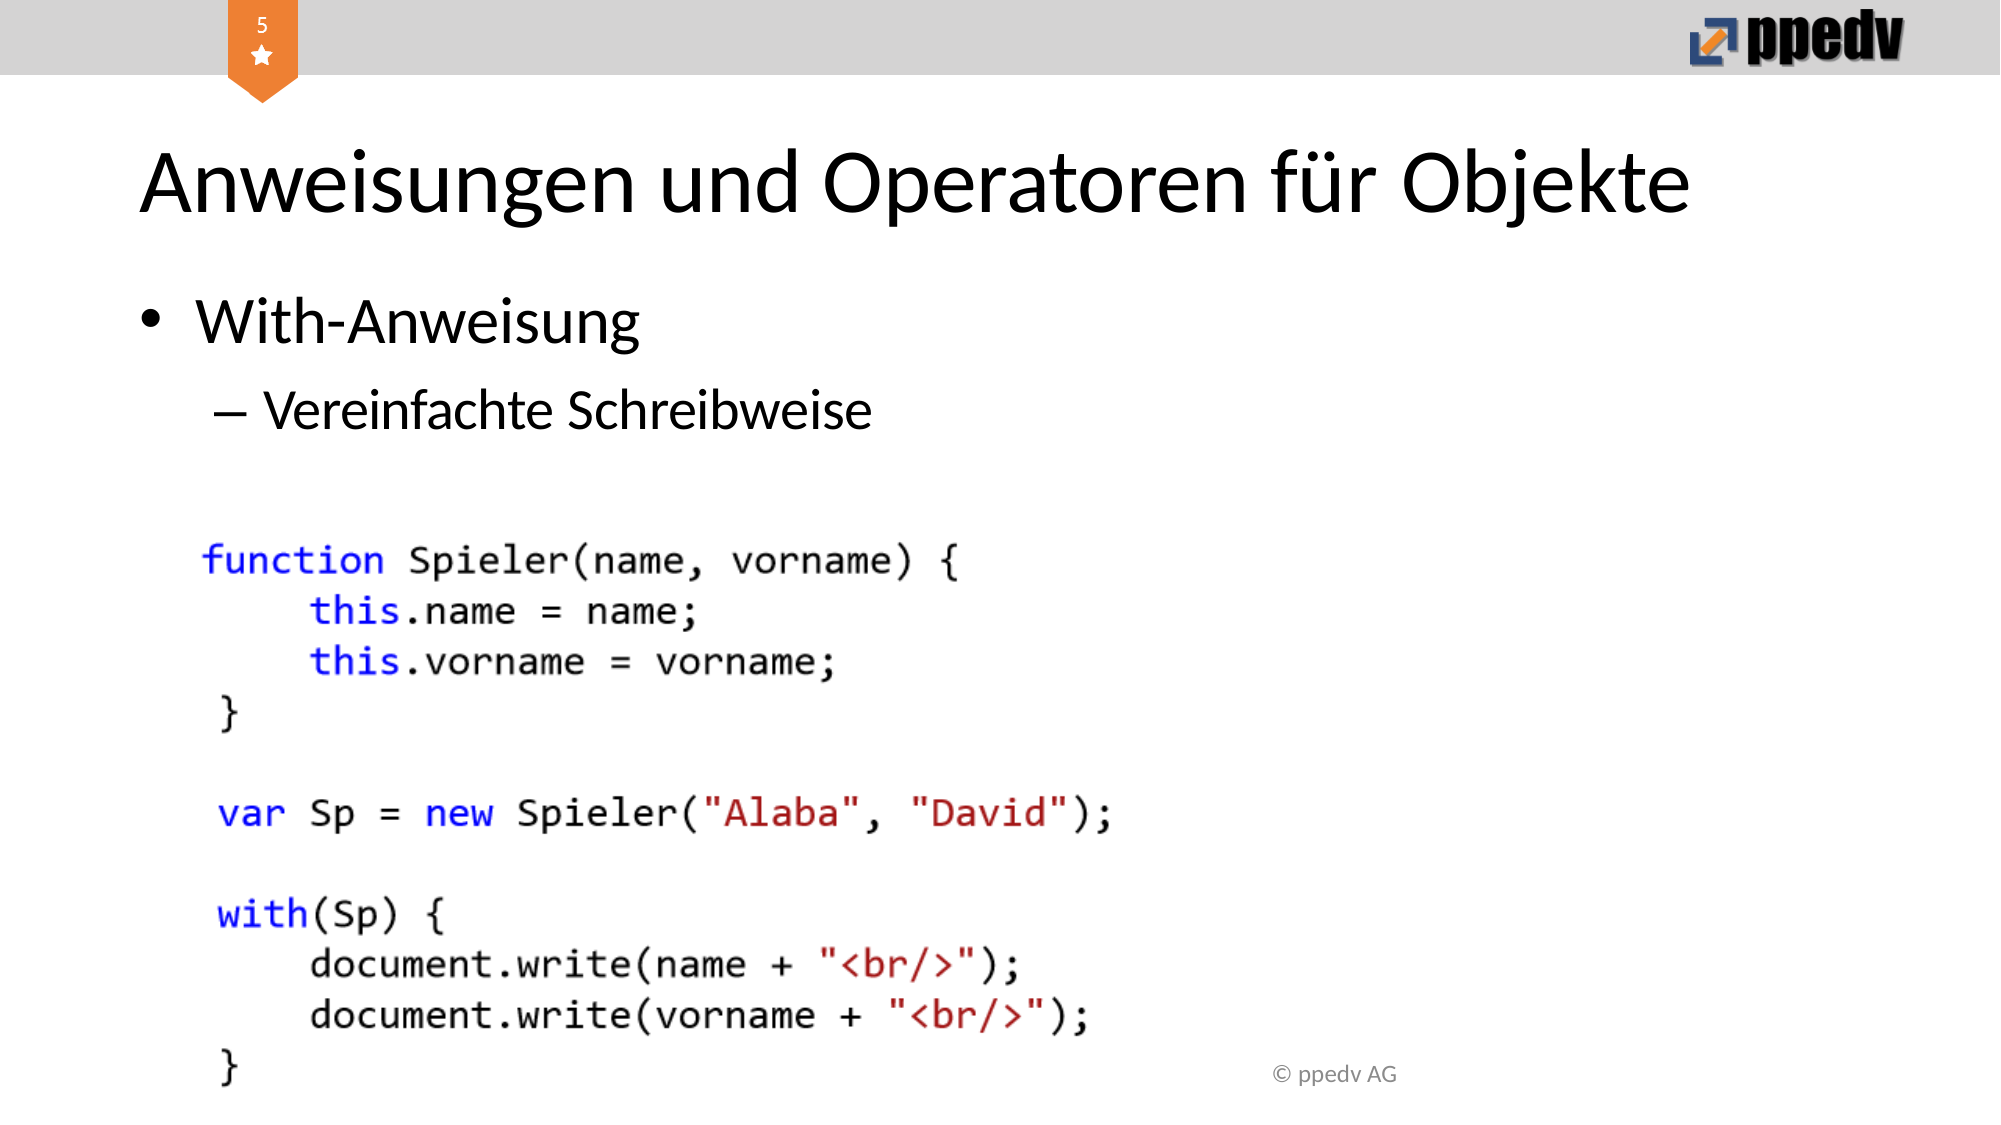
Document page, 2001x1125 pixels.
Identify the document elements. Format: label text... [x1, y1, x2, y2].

picture [0, 0, 2000, 104]
footer © ppedv AG [137, 1042, 1413, 1103]
text_box With-Anweisung – Vereinfachte Schreibweise [137, 277, 885, 442]
title Anweisungen und Operatoren für Objekte [137, 82, 1863, 271]
text_box [194, 527, 1126, 1042]
